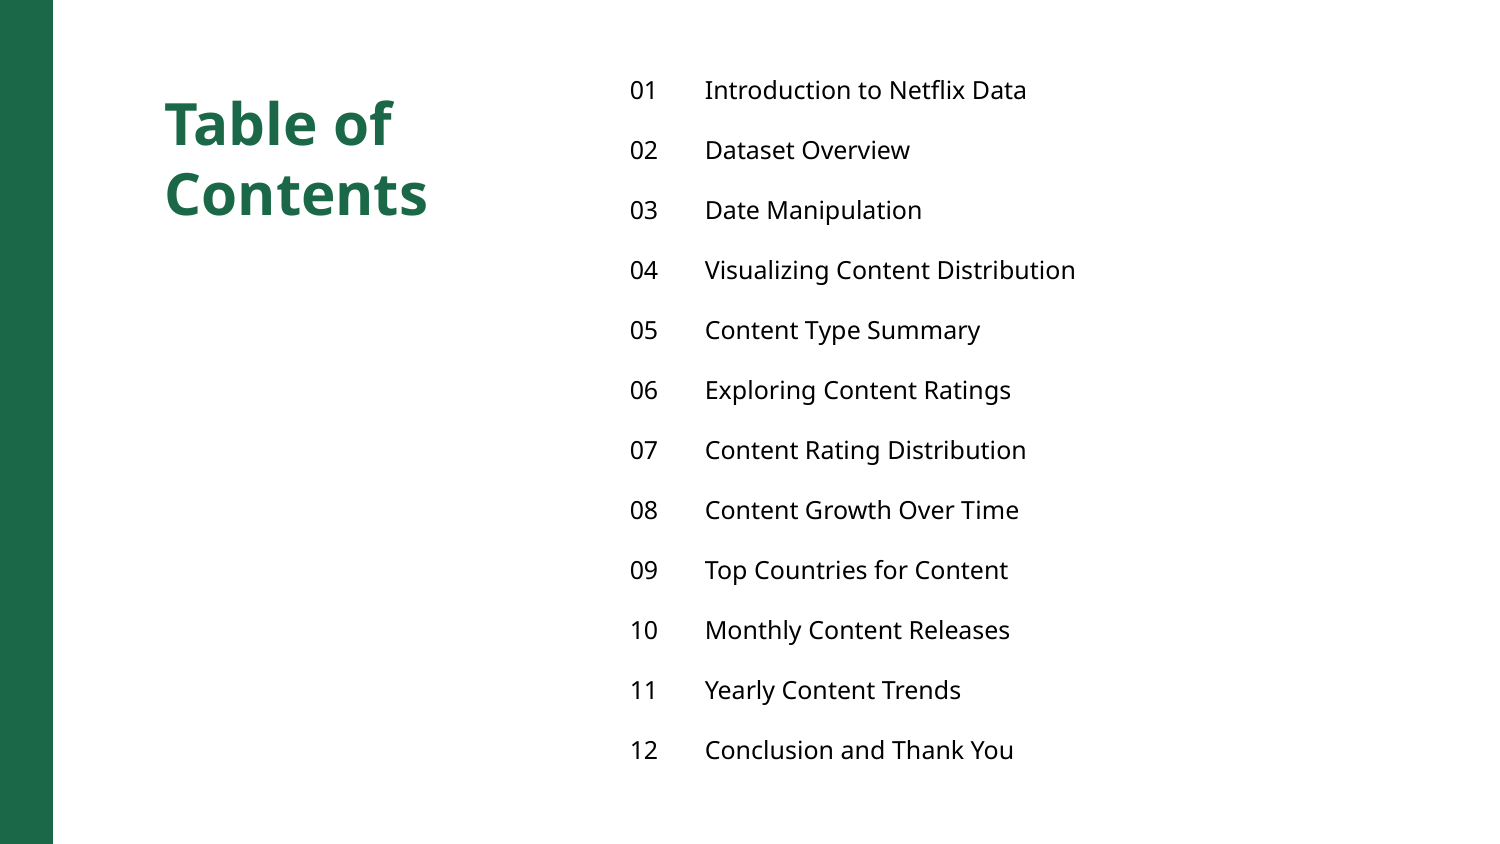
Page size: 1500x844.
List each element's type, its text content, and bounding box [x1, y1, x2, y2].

text_box 04 [614, 239, 689, 299]
text_box Content Growth Over Time [689, 479, 1365, 539]
text_box 01 [614, 59, 689, 119]
text_box 10 [614, 599, 689, 659]
text_box Table of Contents [149, 84, 525, 235]
text_box 08 [614, 479, 689, 539]
text_box Top Countries for Content [689, 539, 1365, 599]
text_box Yearly Content Trends [689, 659, 1365, 719]
text_box [0, 0, 53, 844]
text_box Dataset Overview [689, 119, 1365, 179]
text_box Content Rating Distribution [689, 419, 1365, 479]
text_box 09 [614, 539, 689, 599]
text_box 02 [614, 119, 689, 179]
text_box 05 [614, 299, 689, 359]
text_box Monthly Content Releases [689, 599, 1365, 659]
text_box 07 [614, 419, 689, 479]
text_box Exploring Content Ratings [689, 359, 1365, 419]
text_box Introduction to Netflix Data [689, 59, 1365, 119]
text_box Conclusion and Thank You [689, 719, 1365, 779]
text_box Visualizing Content Distribution [689, 239, 1365, 299]
text_box 12 [614, 719, 689, 779]
text_box 06 [614, 359, 689, 419]
text_box Content Type Summary [689, 299, 1365, 359]
text_box 11 [614, 659, 689, 719]
text_box 03 [614, 179, 689, 239]
text_box Date Manipulation [689, 179, 1365, 239]
